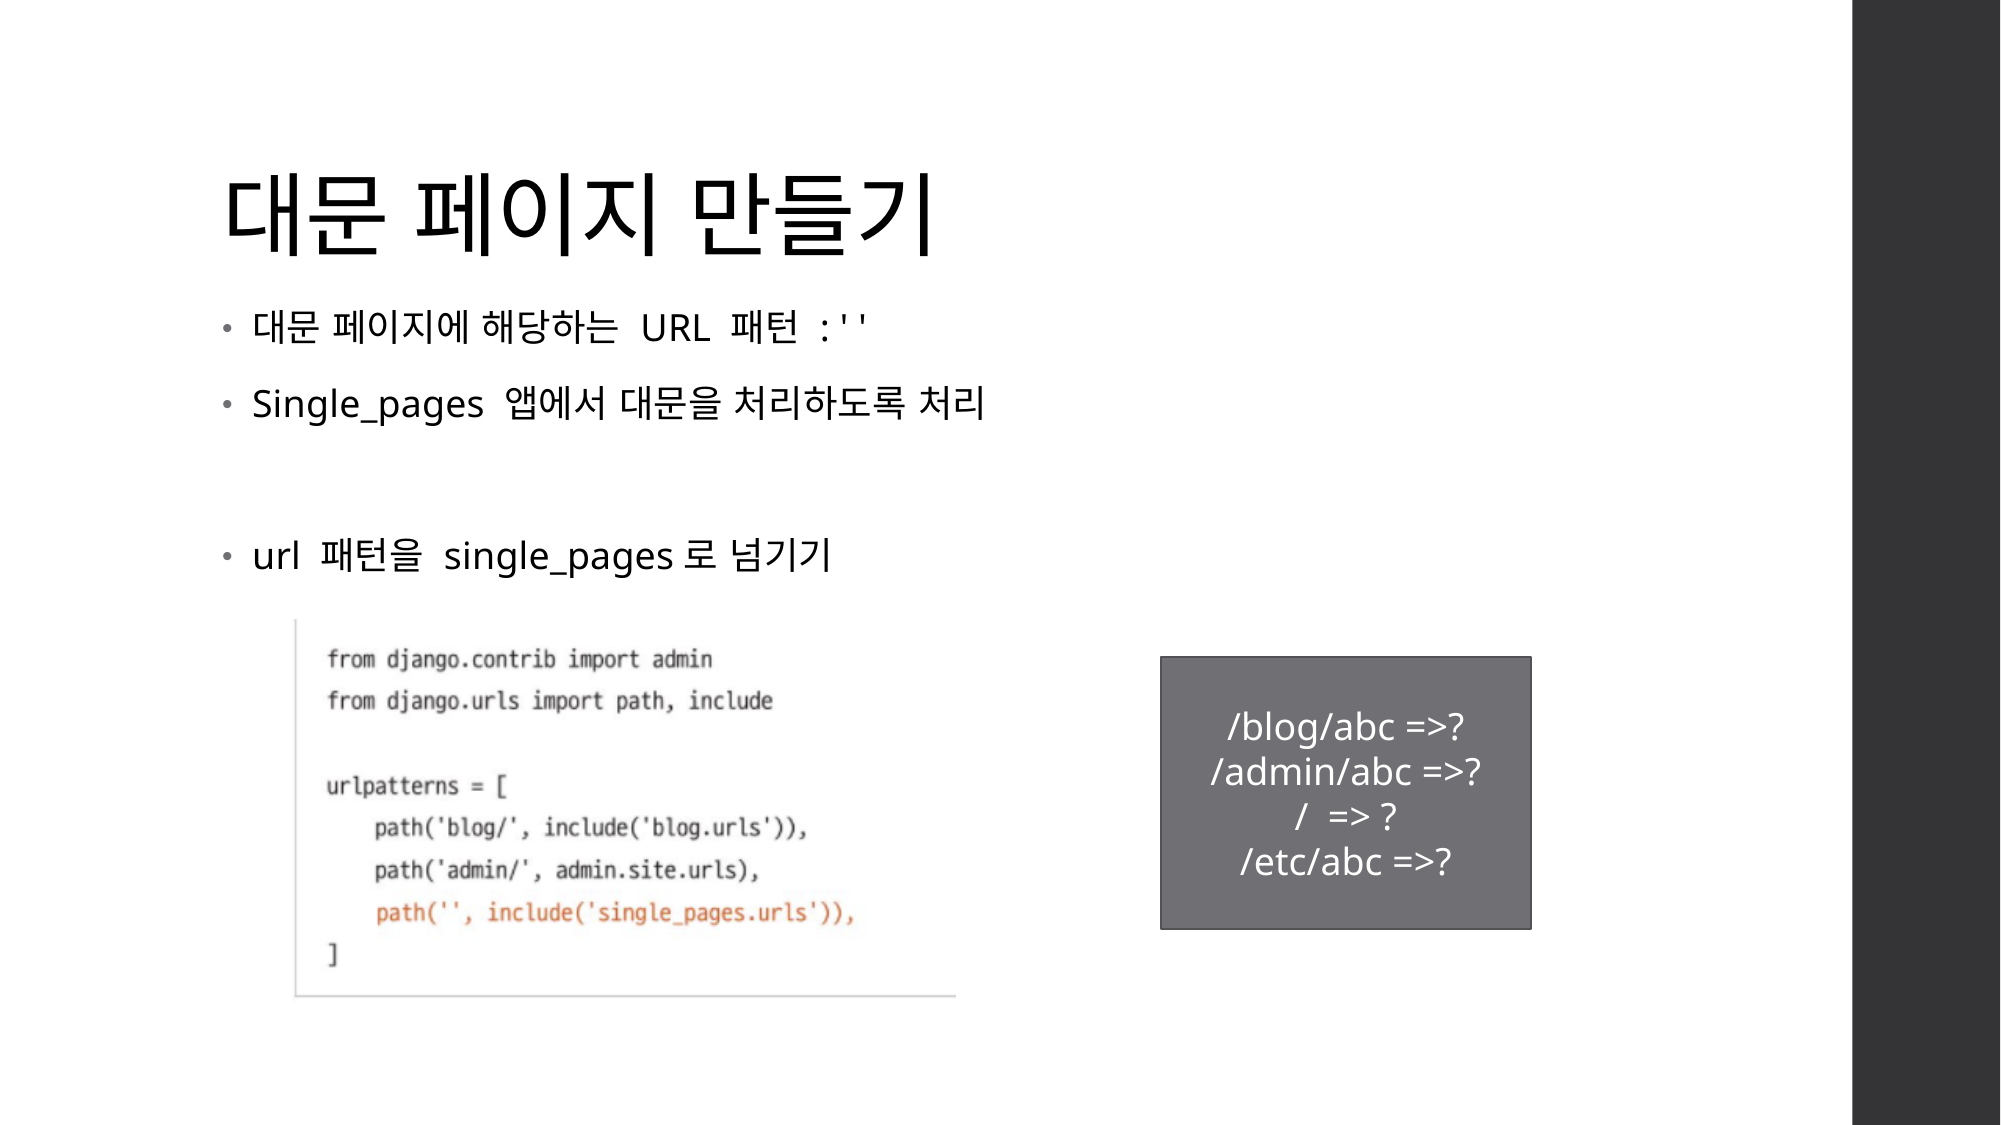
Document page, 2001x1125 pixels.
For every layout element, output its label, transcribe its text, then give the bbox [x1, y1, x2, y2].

text_box /blog/abc =>? /admin/abc =>? / => ? /etc/abc =>? [1160, 656, 1532, 930]
picture [292, 618, 956, 1006]
list 대문 페이지에 해당하는 URL 패턴 : ' ' Single_pages 앱에서 대문을 처리하도록 처리 url 패턴을 single_pages로 넘기기 [206, 299, 1617, 1014]
title 대문 페이지 만들기 [206, 60, 1797, 278]
